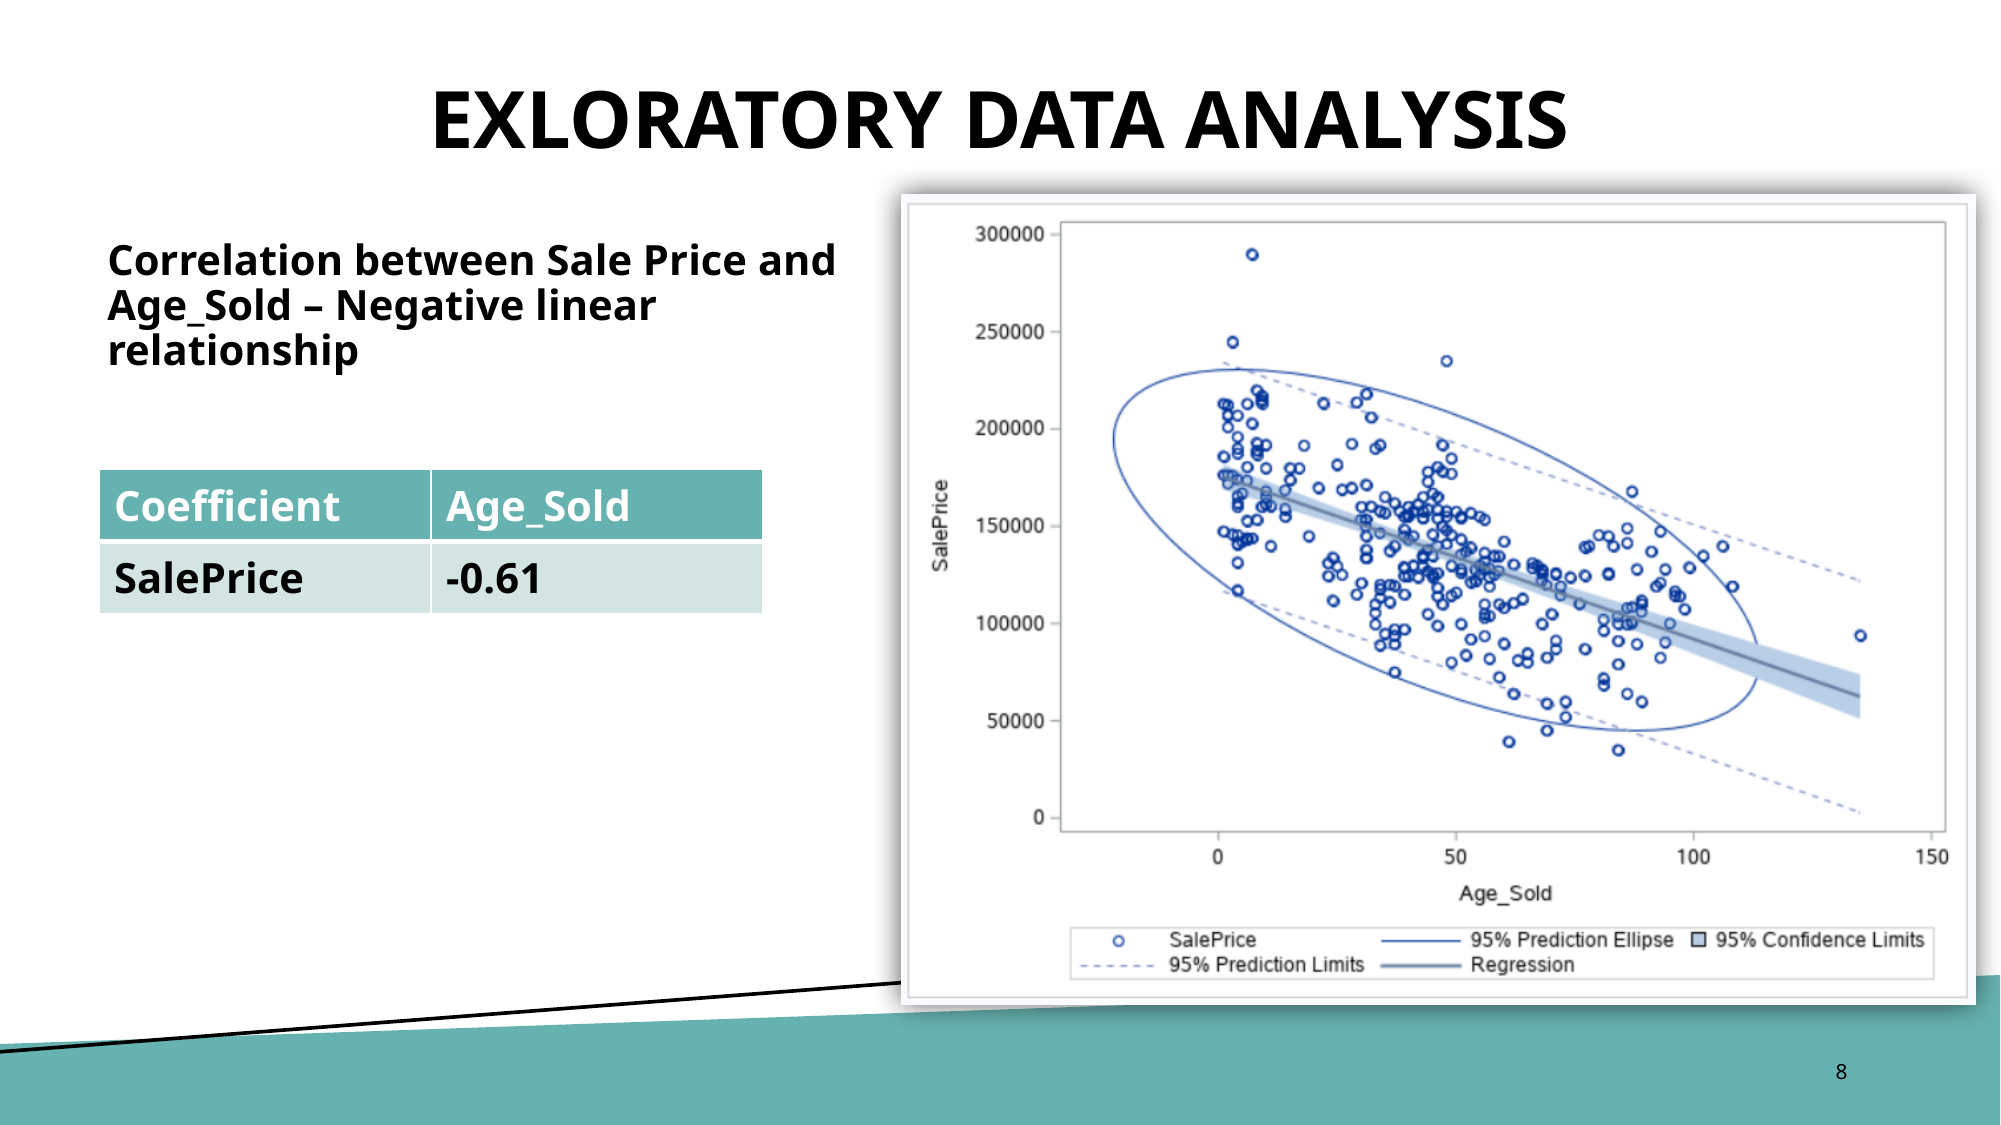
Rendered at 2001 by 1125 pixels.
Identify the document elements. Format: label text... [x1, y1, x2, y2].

slide_number 8 [1412, 1042, 1863, 1103]
table_header Coefficient [100, 470, 430, 539]
table_header Age_Sold [432, 470, 762, 539]
text_box Correlation between Sale Price and Age_Sold – Negative linear relationship [92, 232, 878, 368]
table_cell SalePrice [100, 544, 430, 613]
picture [901, 194, 1976, 1005]
table_cell -0.61 [432, 544, 762, 613]
title EXLORATORY DATA ANALYSIS [35, 42, 1963, 203]
